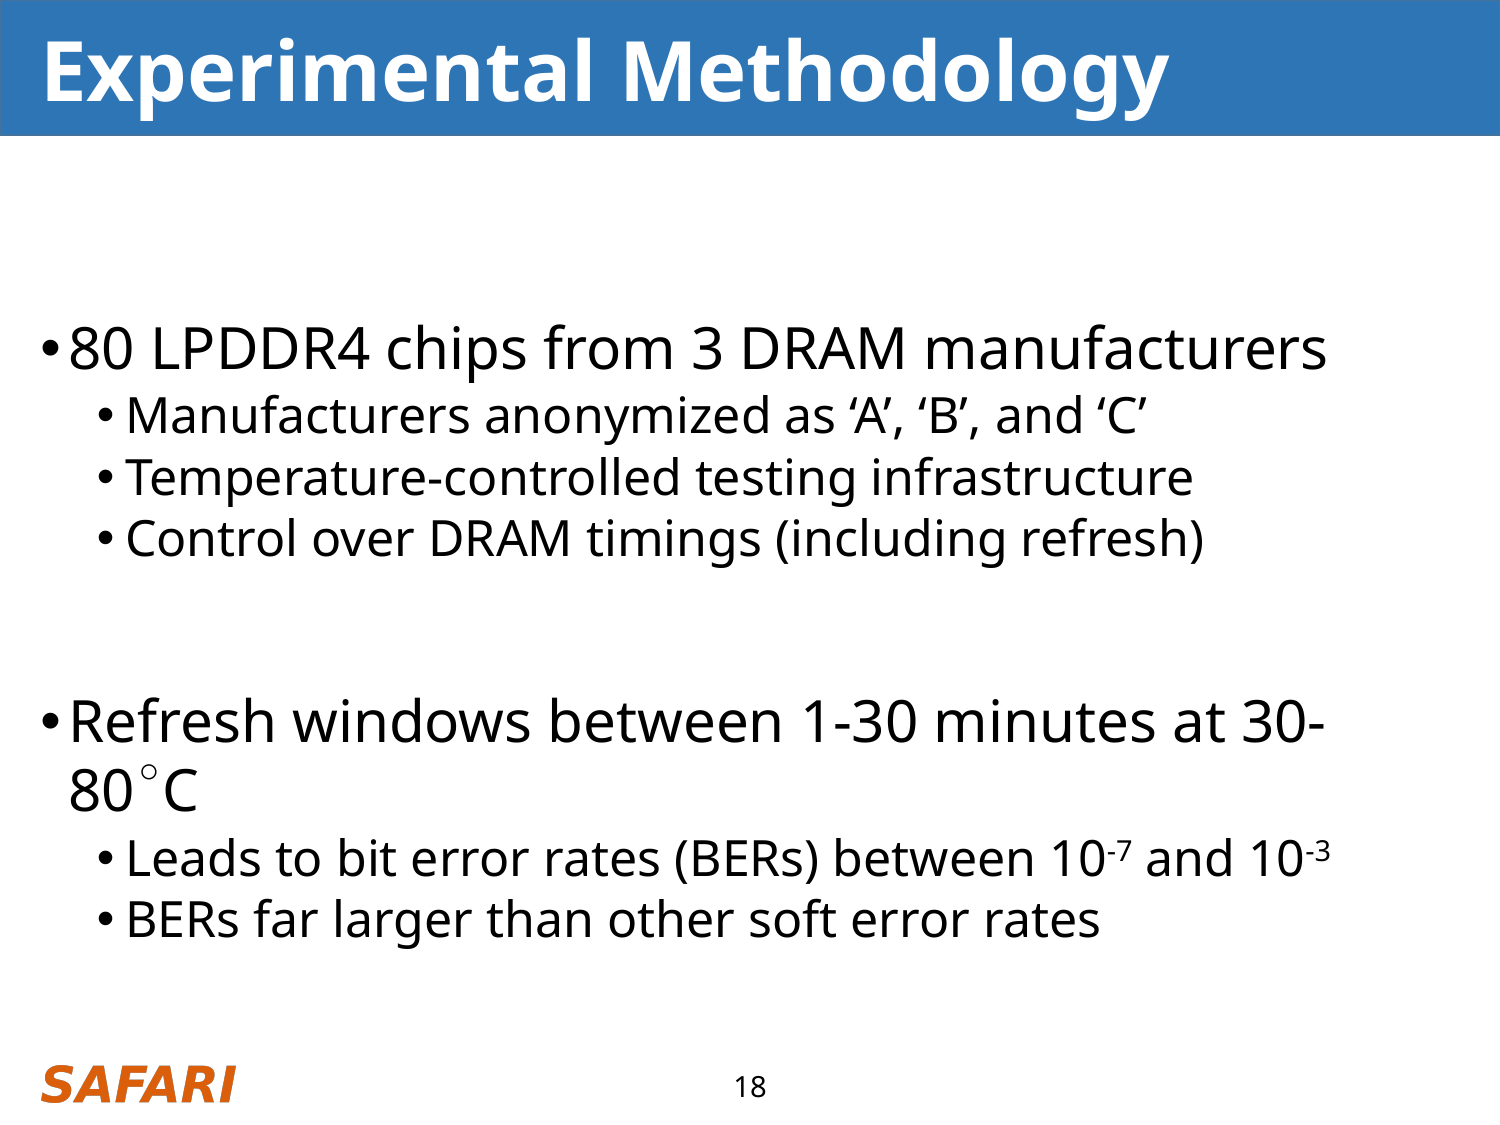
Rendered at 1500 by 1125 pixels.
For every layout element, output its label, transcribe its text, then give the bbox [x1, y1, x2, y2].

slide_number 18 [581, 1060, 919, 1107]
picture [41, 1065, 236, 1103]
list 80 LPDDR4 chips from 3 DRAM manufacturers Manufacturers anonymized as ‘A’, ‘B’, and ‘C’ Temperature-controlled testing infrastructure Control over DRAM timings (including refresh) Refresh windows between 1-30 minutes at 30-80◦C Leads to bit error rates (BERs) between 10-7 and 10-3 BERs far larger than other soft error rates [25, 312, 1472, 1061]
title Experimental Methodology [25, 12, 1472, 137]
